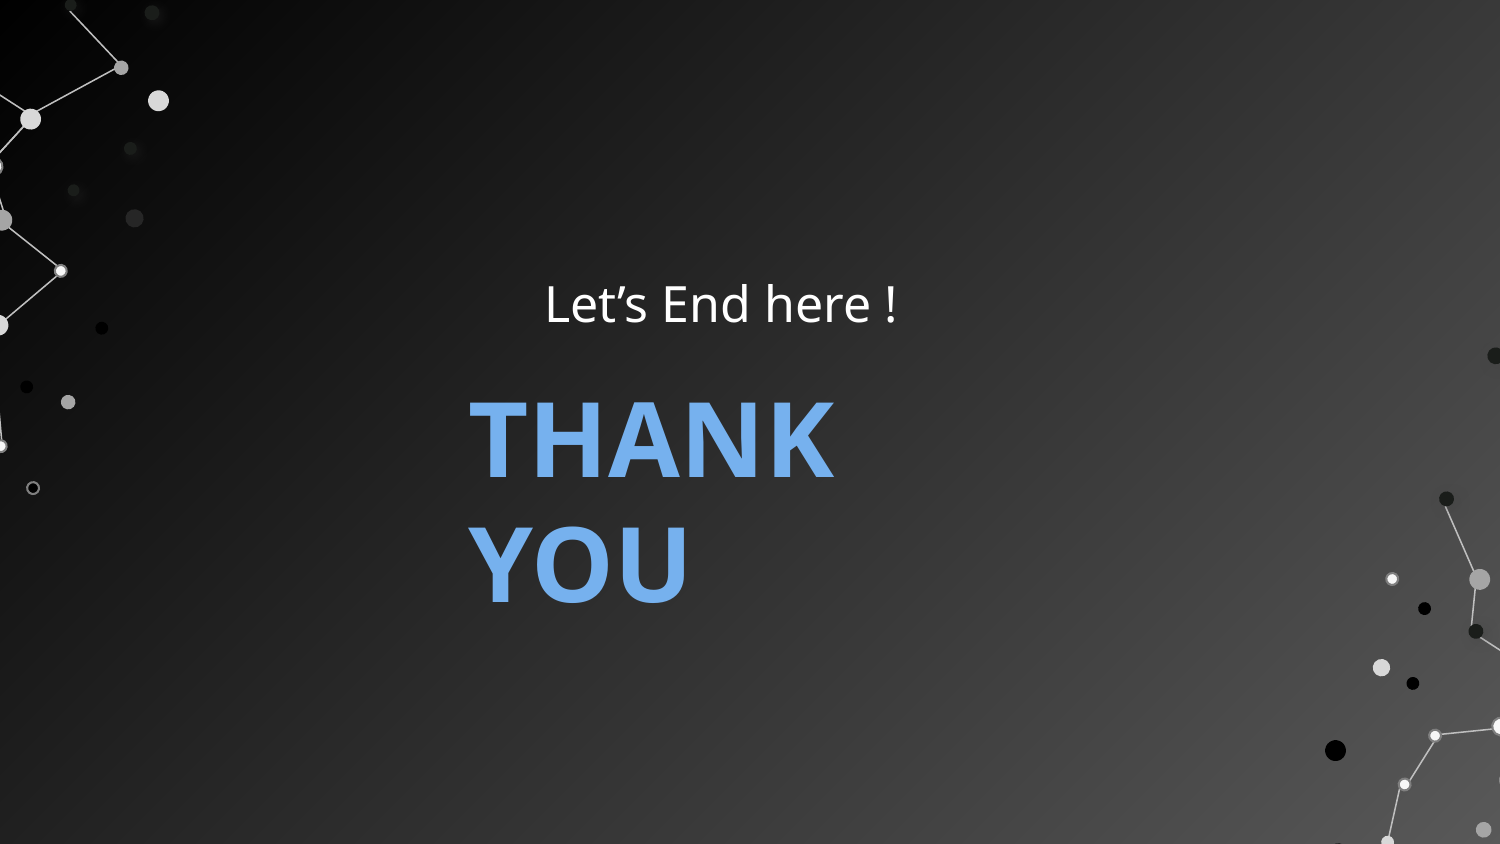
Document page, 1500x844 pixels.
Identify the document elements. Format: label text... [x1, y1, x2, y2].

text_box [0, 0, 171, 561]
text_box THANK YOU [457, 367, 1043, 629]
text_box Let’s End here ! [533, 266, 957, 338]
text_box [1301, 345, 1500, 844]
